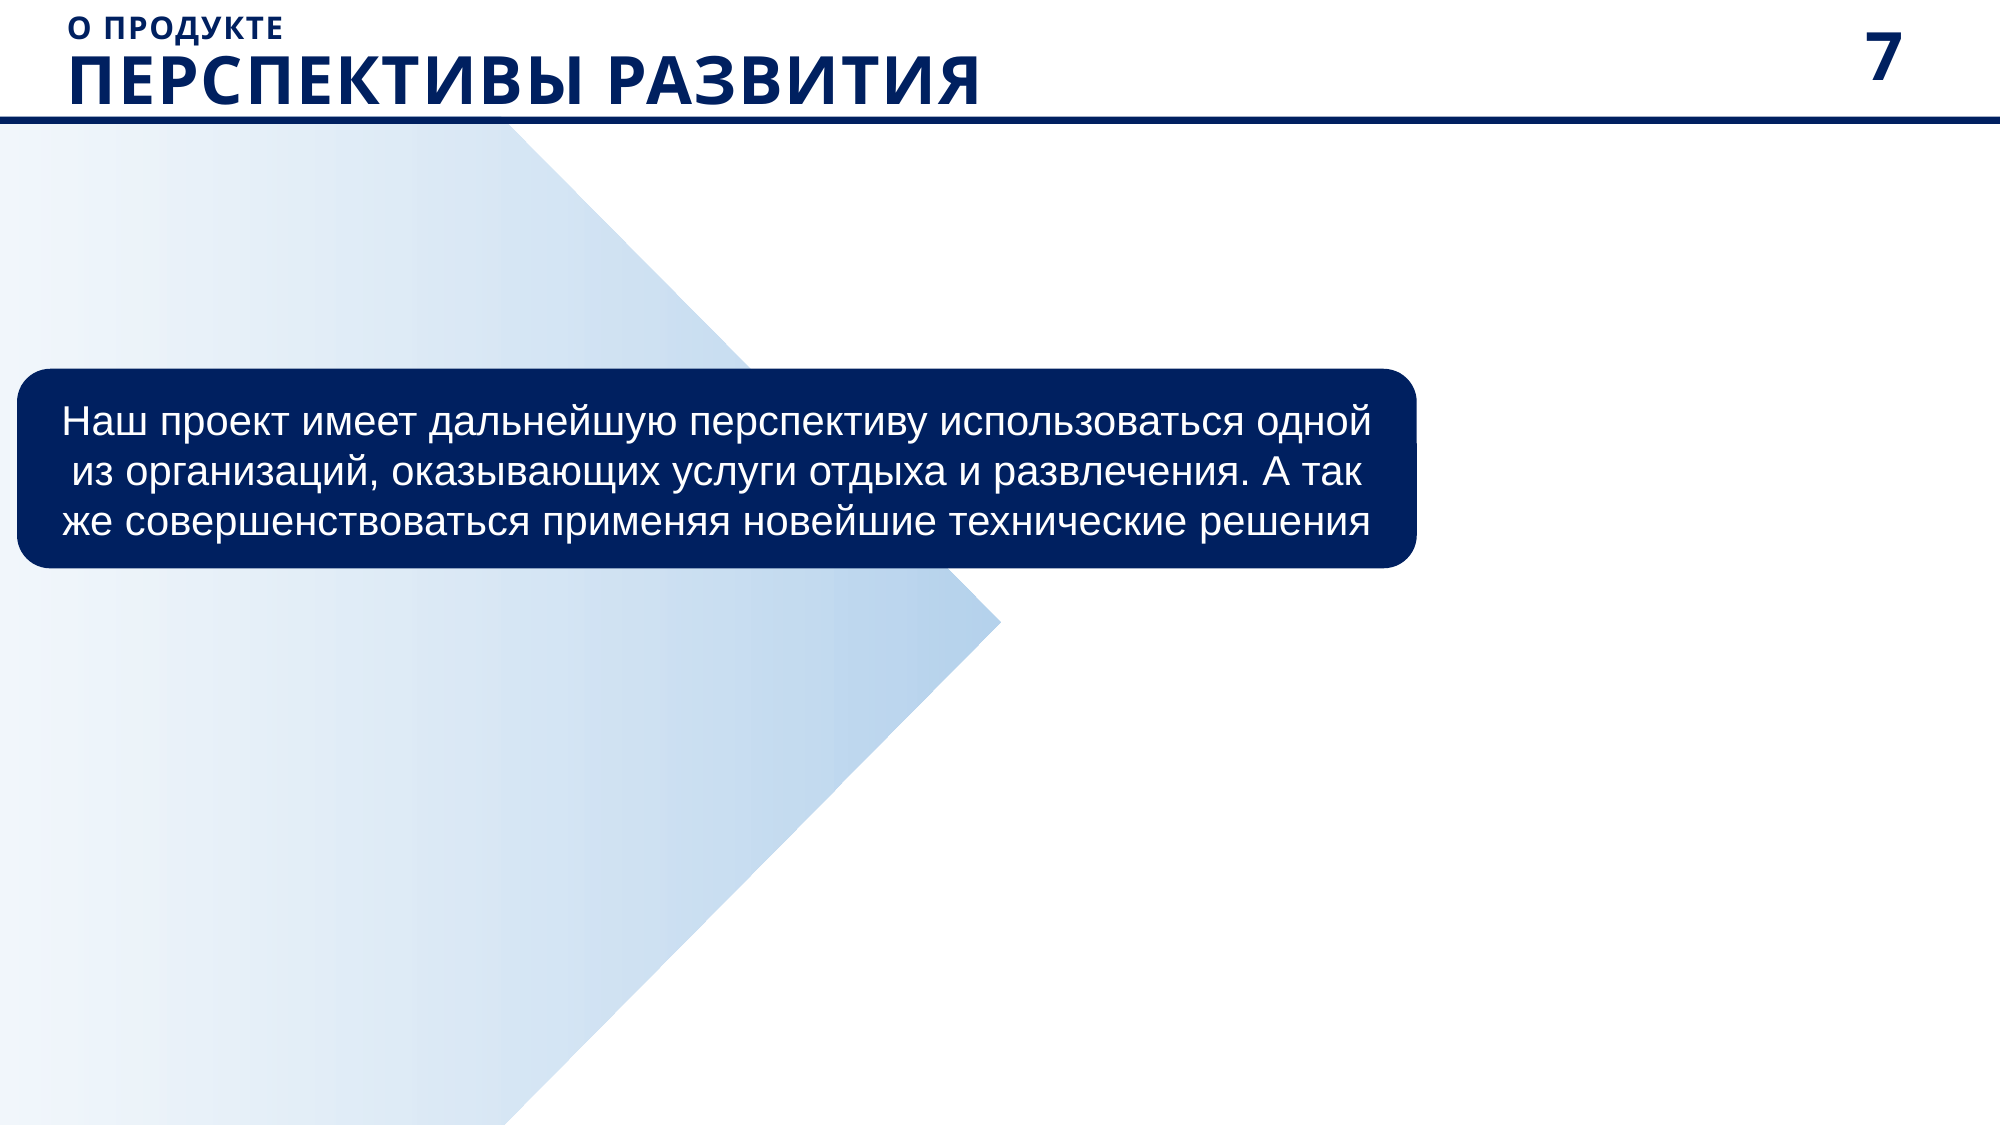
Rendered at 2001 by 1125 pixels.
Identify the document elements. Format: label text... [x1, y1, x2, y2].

text_box Наш проект имеет дальнейшую перспективу использоваться одной из организаций, оказывающих услуги отдыха и развлечения. А так же совершенствоваться применяя новейшие технические решения [14, 366, 1419, 571]
text_box [0, 126, 1003, 1125]
text_box О ПРОДУКТЕ ПЕРСПЕКТИВЫ РАЗВИТИЯ [66, 13, 1839, 119]
text_box [0, 114, 2000, 126]
text_box 7 [1785, 24, 1984, 100]
